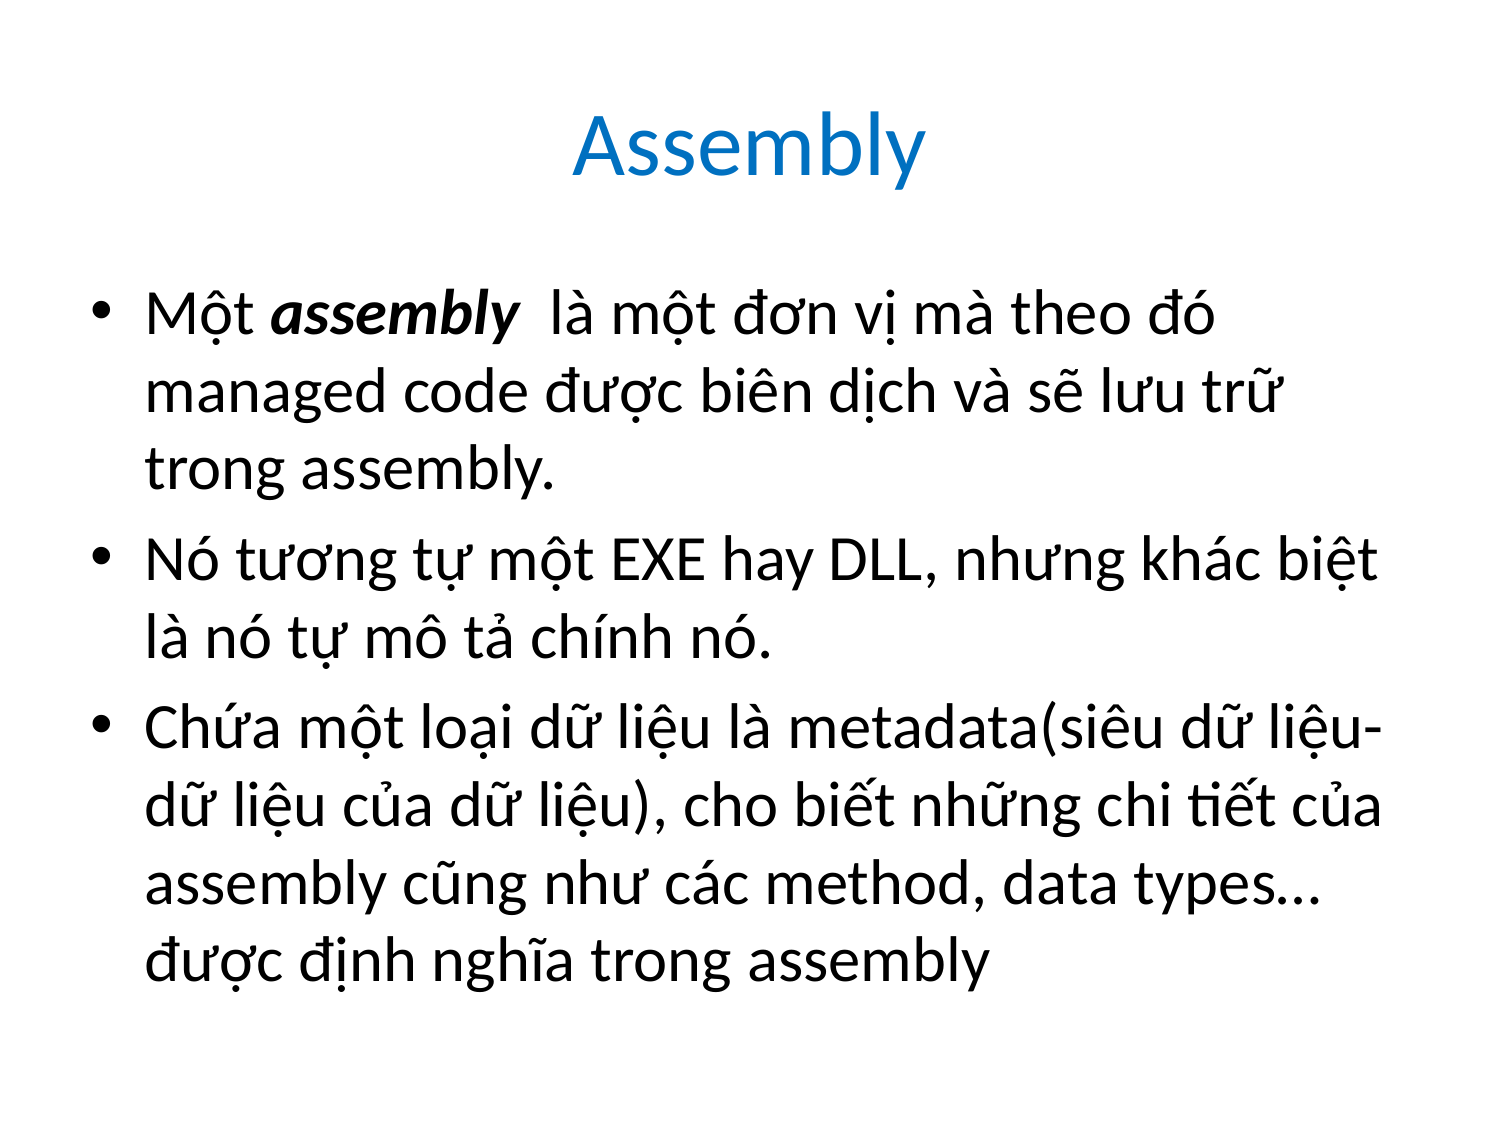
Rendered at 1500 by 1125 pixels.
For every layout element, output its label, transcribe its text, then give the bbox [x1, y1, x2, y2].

title Assembly [75, 45, 1425, 233]
list Một assembly là một đơn vị mà theo đó managed code được biên dịch và sẽ lưu trữ trong assembly. Nó tương tự một EXE hay DLL, nhưng khác biệt là nó tự mô tả chính nó. Chứa một loại dữ liệu là metadata(siêu dữ liệu- dữ liệu của dữ liệu), cho biết những chi tiết của assembly cũng như các method, data types… được định nghĩa trong assembly [75, 262, 1425, 1005]
